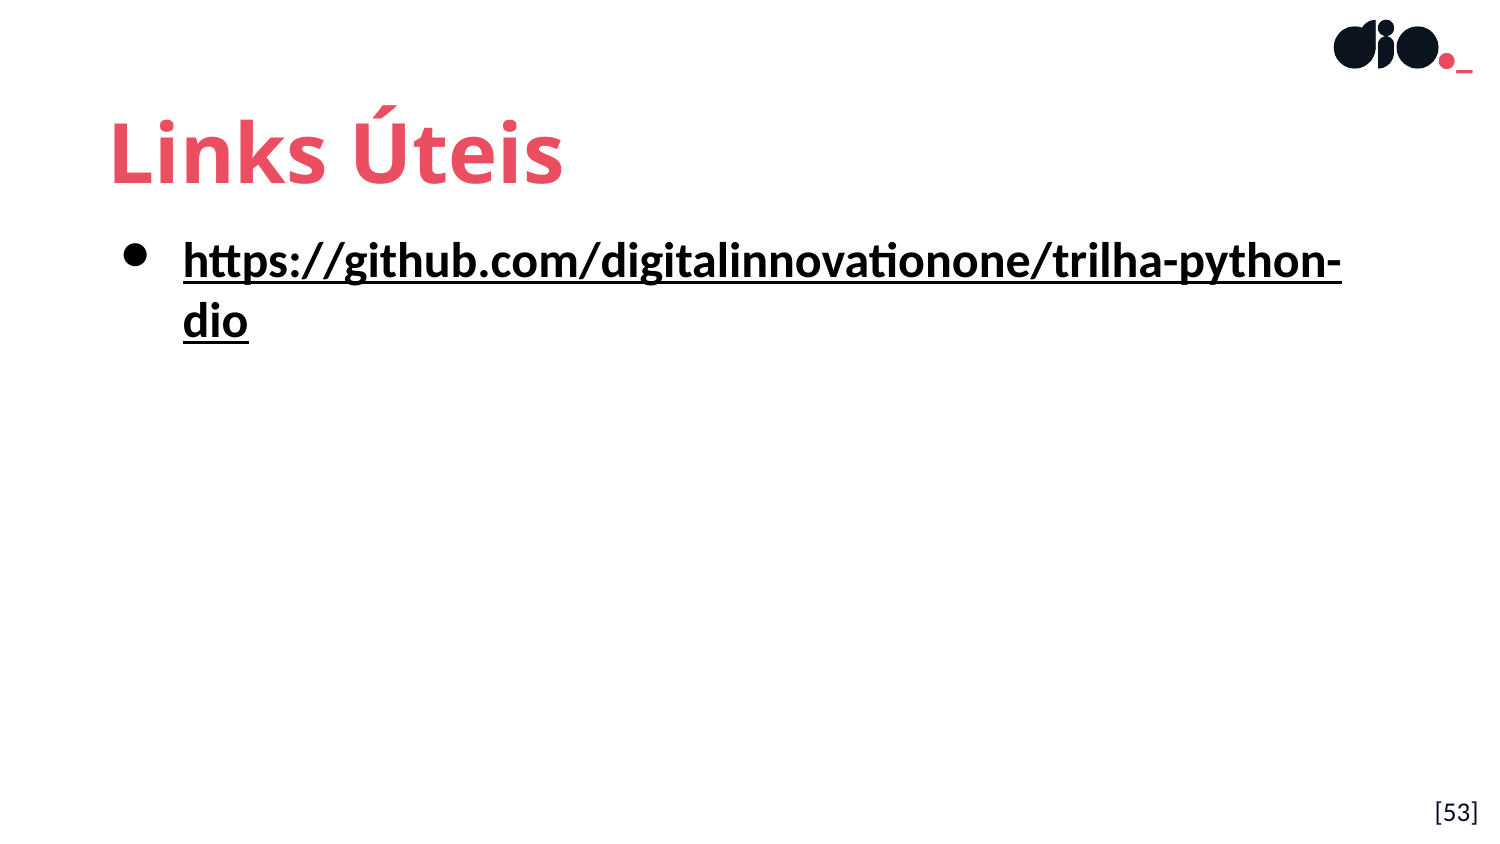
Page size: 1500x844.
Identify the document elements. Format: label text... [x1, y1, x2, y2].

slide_number [53] [1403, 779, 1494, 844]
text_box https://github.com/digitalinnovationone/trilha-python-dio [92, 213, 1408, 780]
picture [1333, 19, 1473, 74]
text_box Links Úteis [92, 73, 1408, 213]
